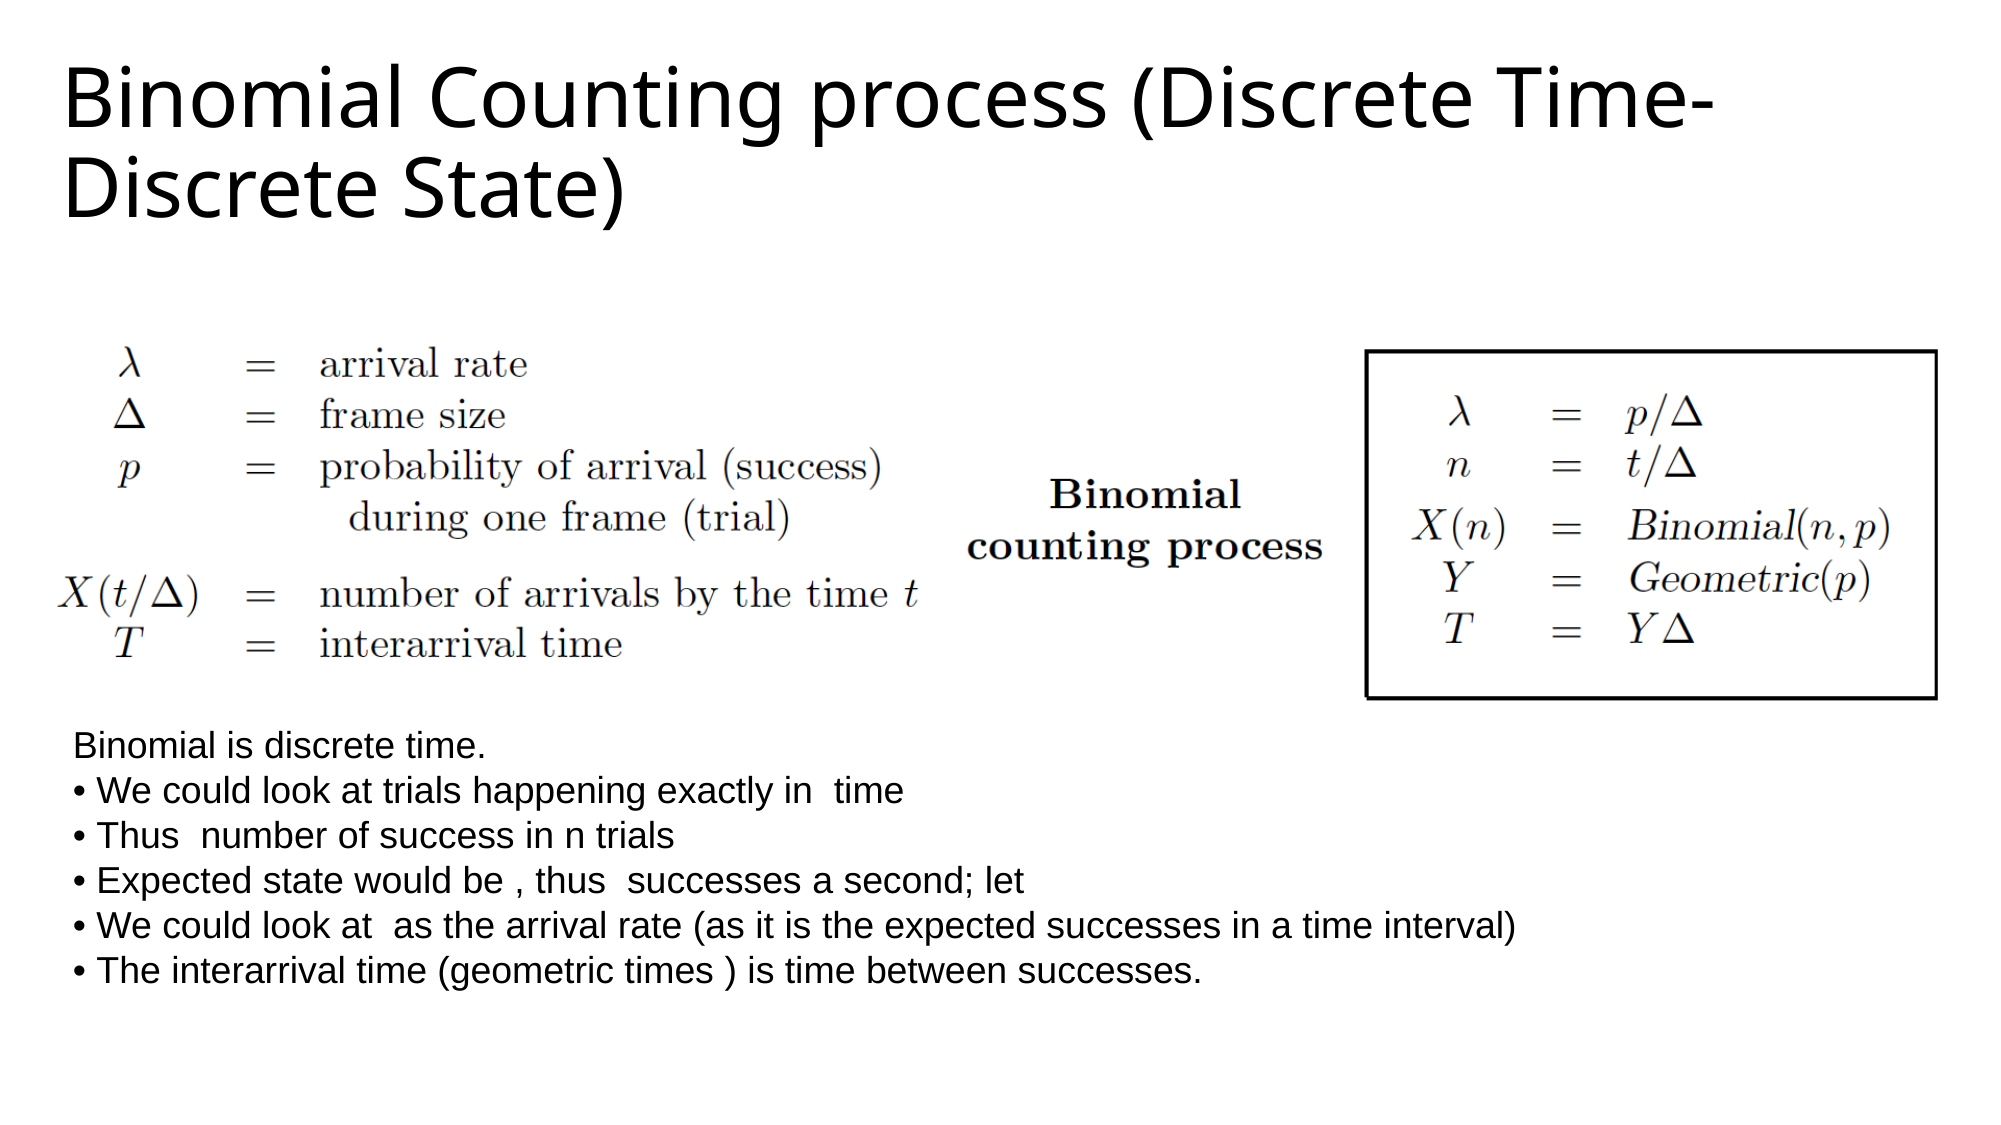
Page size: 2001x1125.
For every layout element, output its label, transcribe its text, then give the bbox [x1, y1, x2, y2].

picture [958, 342, 1942, 714]
picture [46, 334, 934, 679]
title Binomial Counting process (Discrete Time-Discrete State) [46, 37, 1984, 255]
